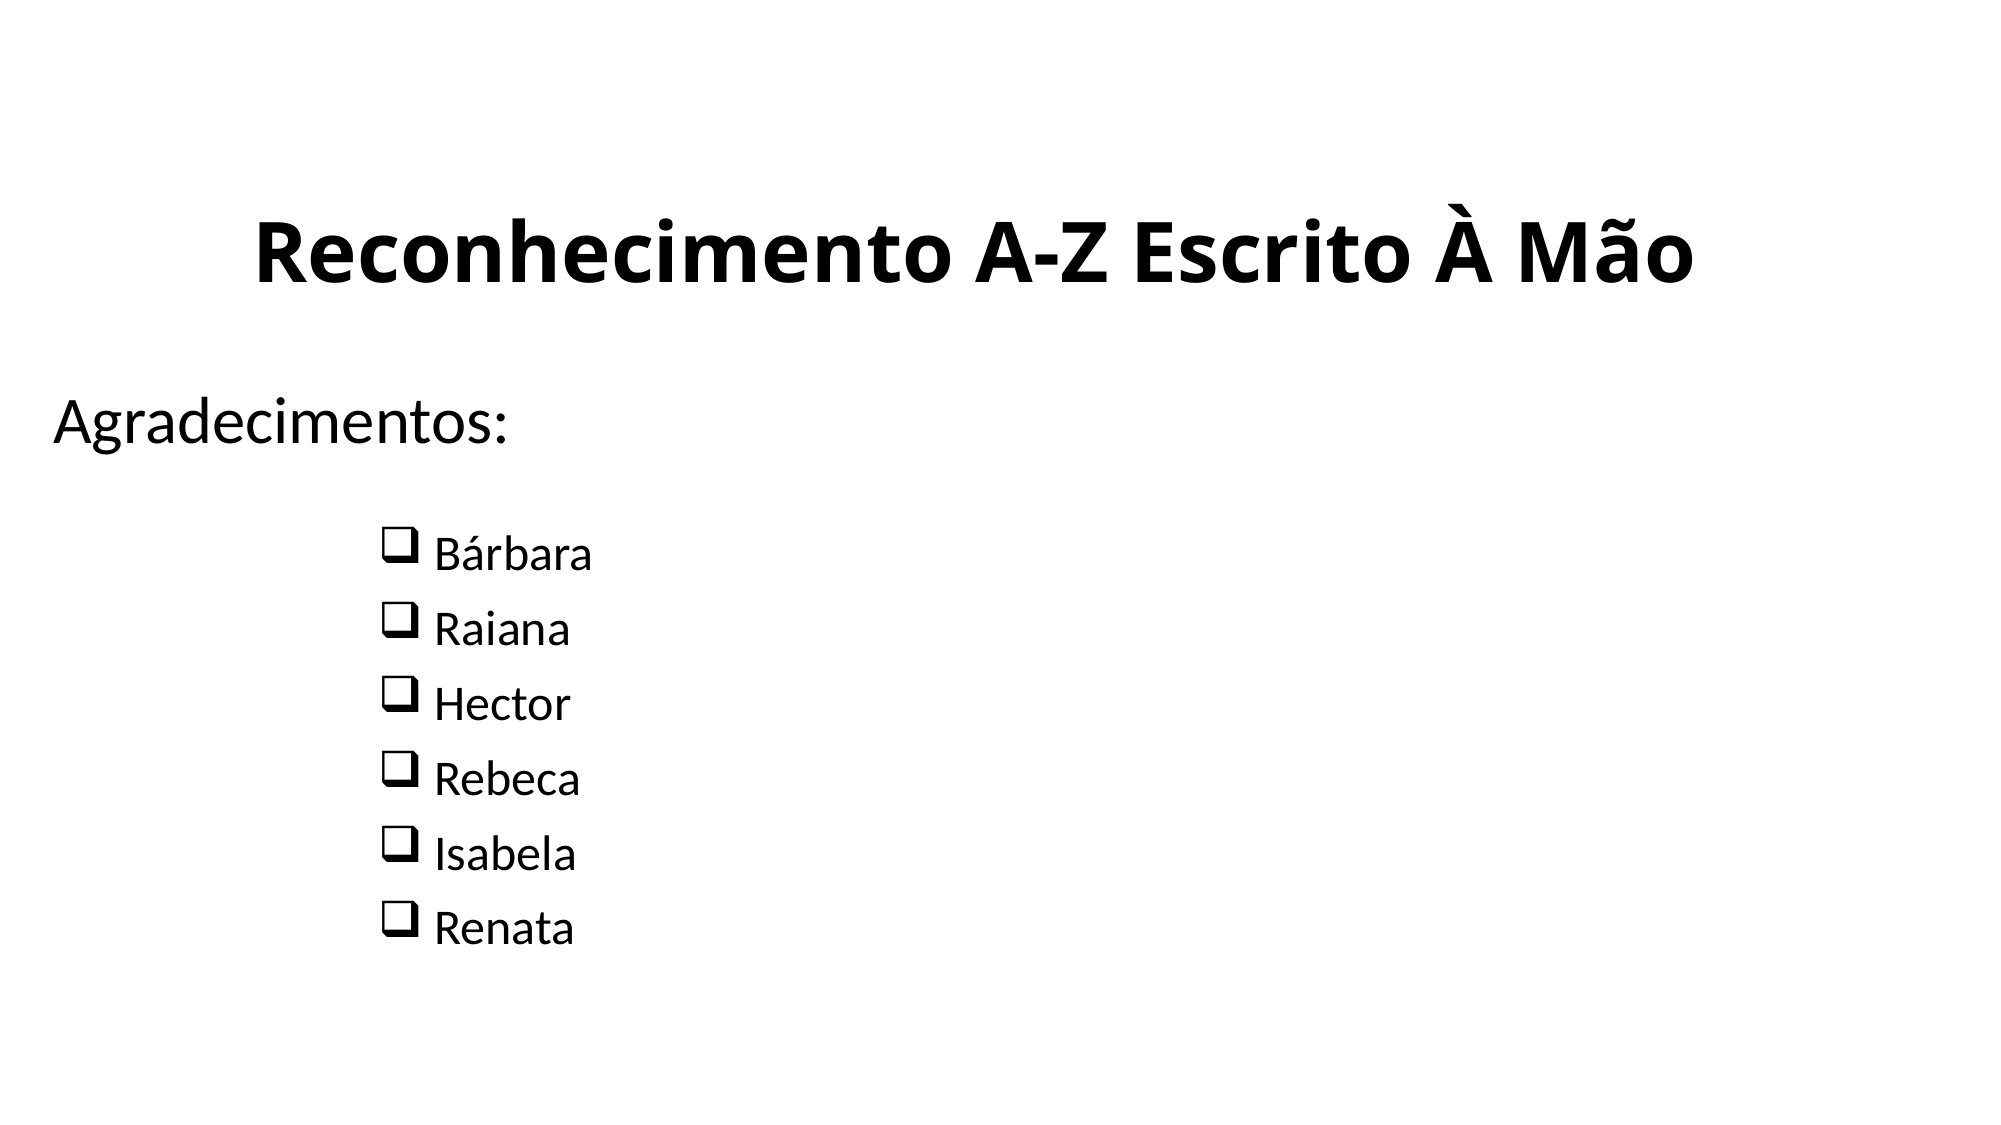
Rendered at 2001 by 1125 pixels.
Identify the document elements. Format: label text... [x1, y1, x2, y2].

title Reconhecimento A-Z Escrito À Mão [224, 113, 1725, 308]
text_box Bárbara Raiana Hector Rebeca Isabela Renata [363, 519, 2000, 1038]
text_box Agradecimentos: [38, 369, 526, 624]
